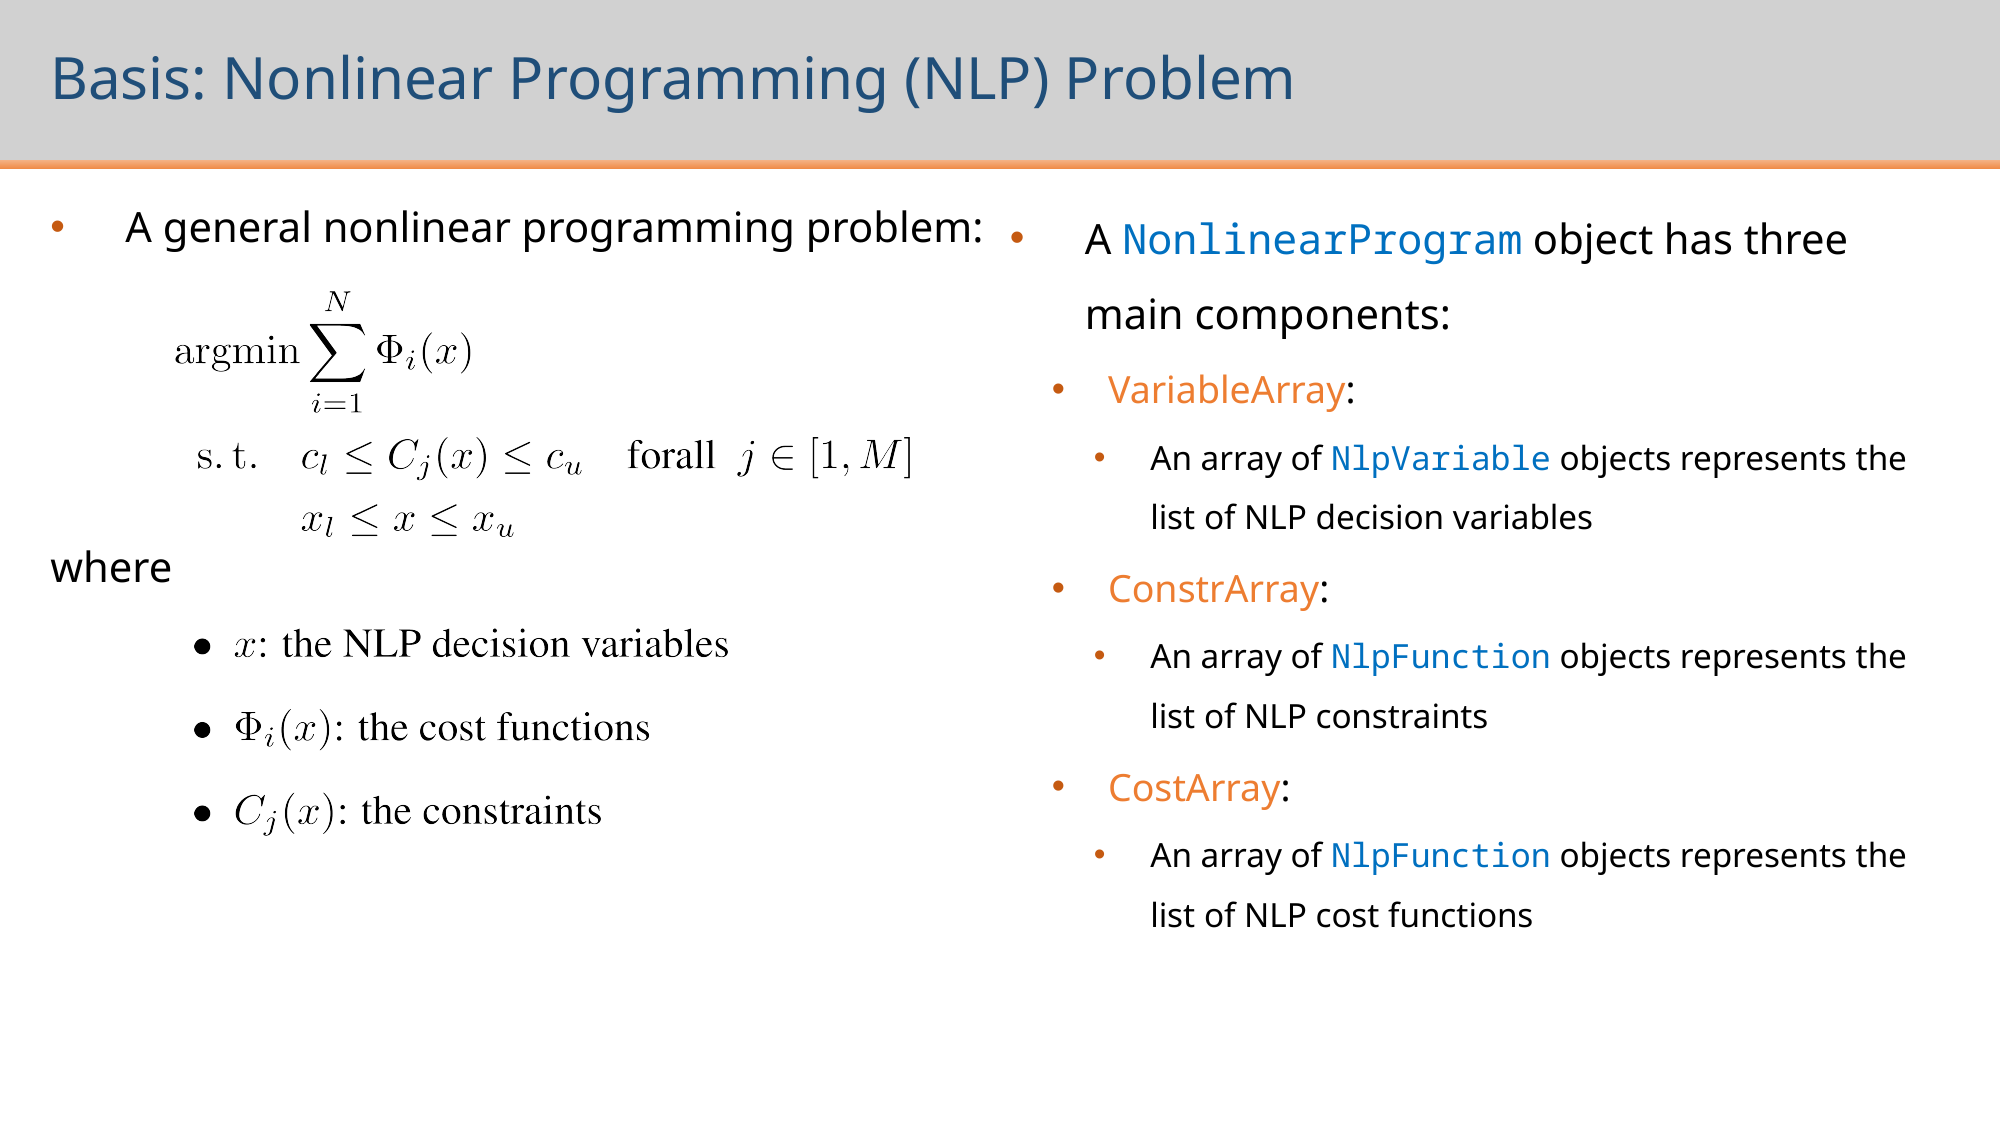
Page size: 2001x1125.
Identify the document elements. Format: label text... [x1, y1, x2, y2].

picture [175, 291, 910, 537]
picture [194, 628, 728, 836]
list A general nonlinear programming problem: where [35, 199, 1136, 1005]
title Basis: Nonlinear Programming (NLP) Problem [35, 15, 1955, 146]
text_box A NonlinearProgram object has three main components: VariableArray: An array of NlpVariable objects represents the list of NLP decision variables ConstrArray: An array of NlpFunction objects represents the list of NLP constraints CostArray: An array of NlpFunction objects represents the list of NLP cost functions [994, 179, 1947, 989]
